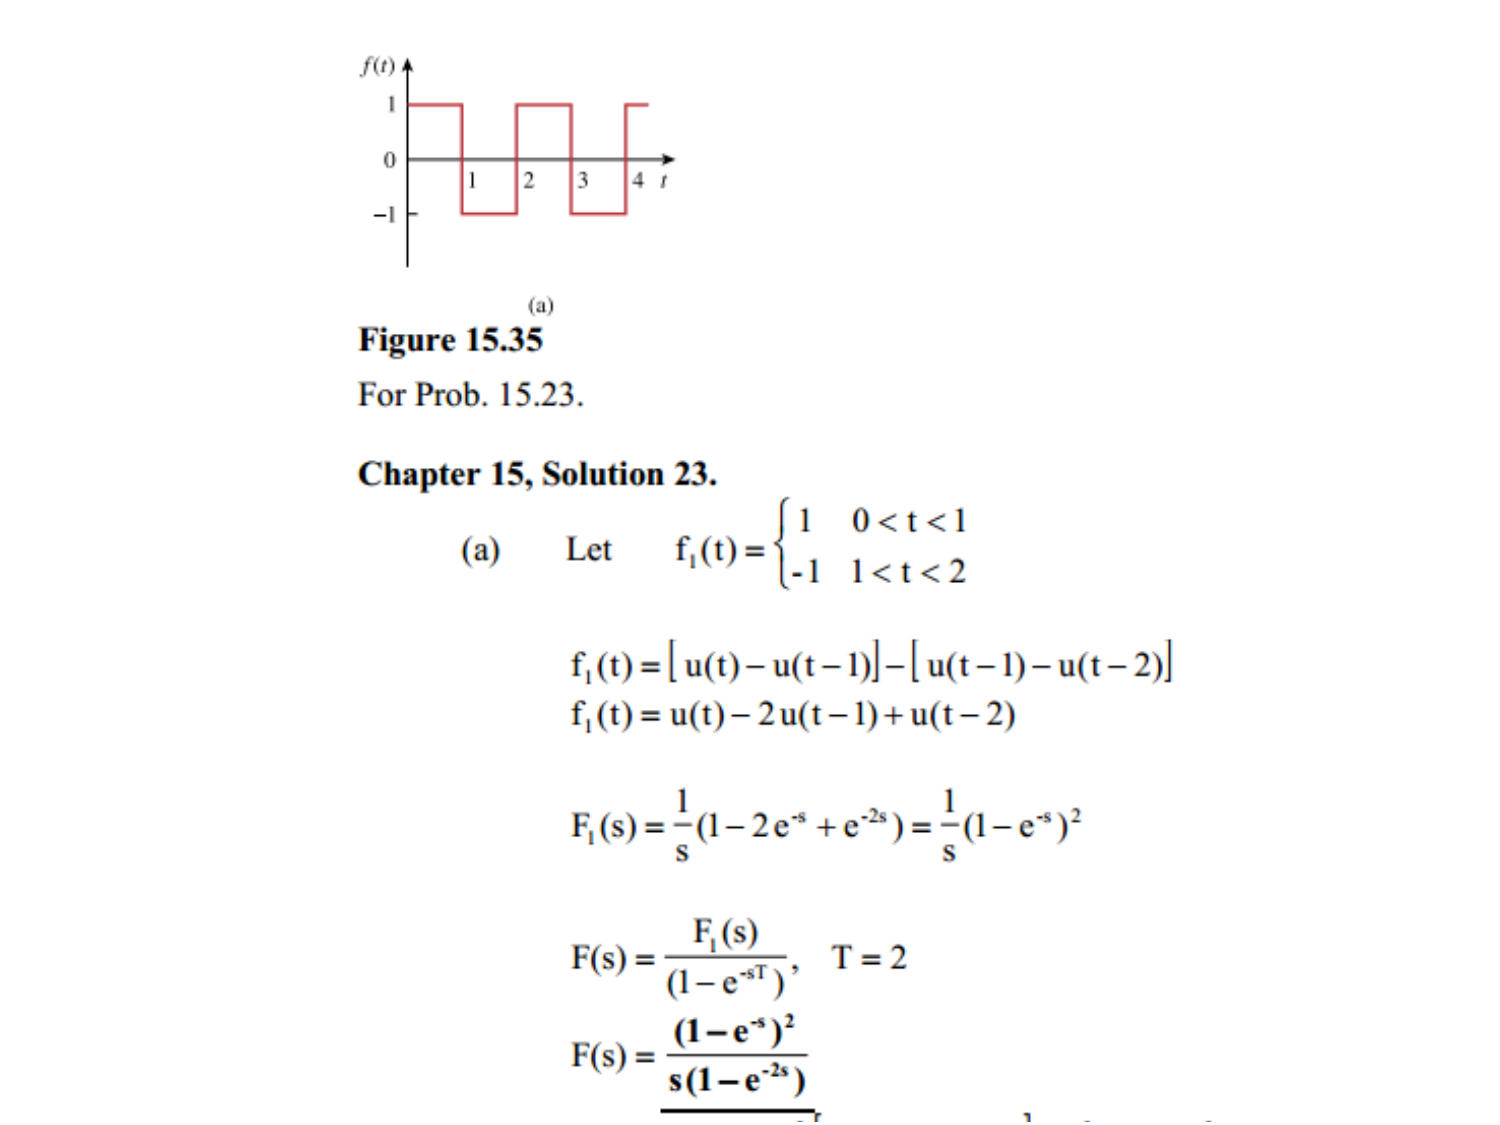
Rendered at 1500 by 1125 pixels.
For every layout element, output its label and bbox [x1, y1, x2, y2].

text_box [299, 29, 1285, 1123]
